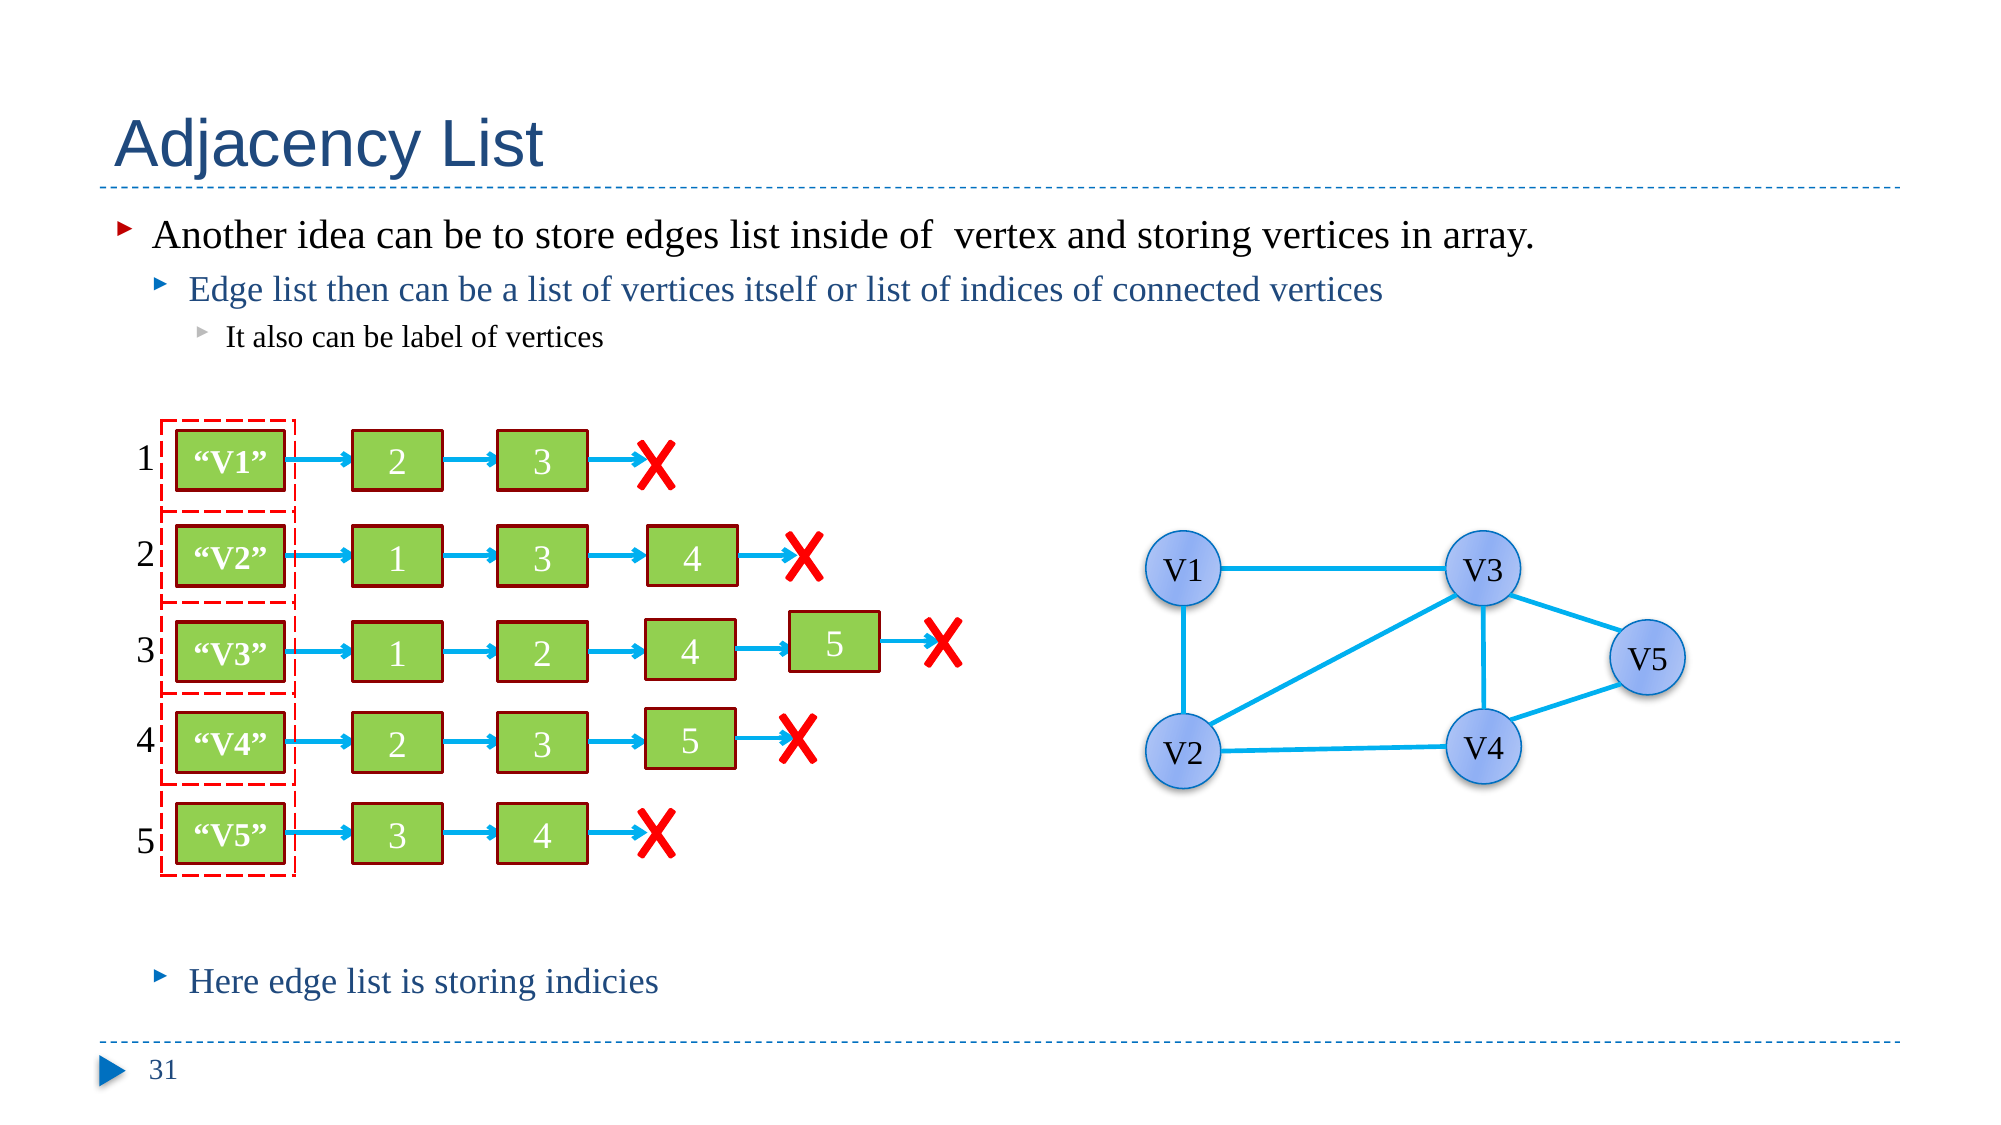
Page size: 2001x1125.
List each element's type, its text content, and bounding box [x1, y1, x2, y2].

text_box [654, 439, 676, 491]
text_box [176, 621, 352, 683]
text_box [497, 429, 648, 491]
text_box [176, 525, 352, 587]
text_box [654, 807, 676, 859]
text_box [352, 429, 497, 491]
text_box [352, 525, 497, 587]
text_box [497, 525, 647, 587]
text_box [644, 619, 785, 680]
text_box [352, 803, 497, 864]
text_box 4 [99, 701, 162, 774]
text_box 3 [99, 611, 162, 684]
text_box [497, 803, 648, 864]
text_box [352, 621, 497, 683]
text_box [176, 429, 352, 491]
text_box 5 [99, 802, 162, 875]
slide_number 31 [133, 1042, 568, 1103]
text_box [497, 621, 644, 683]
table_cell [162, 785, 295, 874]
text_box [801, 713, 818, 764]
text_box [176, 711, 352, 773]
table_cell [162, 695, 295, 783]
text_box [789, 611, 941, 672]
text_box 1 [99, 419, 162, 492]
title Adjacency List [99, 24, 1900, 188]
table_cell [162, 511, 295, 602]
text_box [497, 711, 642, 773]
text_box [176, 803, 352, 864]
text_box 2 [99, 515, 162, 588]
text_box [1145, 530, 1686, 789]
text_box [946, 617, 963, 668]
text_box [644, 708, 796, 769]
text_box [352, 711, 497, 773]
list Another idea can be to store edges list inside of vertex and storing vertices in array. Edge list then can be a list of vertices itself or list of indices of connected vertices It also can be label of vertices Here edge list is storing indicies [99, 200, 1900, 1010]
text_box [647, 525, 798, 587]
text_box [804, 531, 824, 582]
table_cell [162, 602, 295, 692]
table_header [162, 420, 295, 511]
